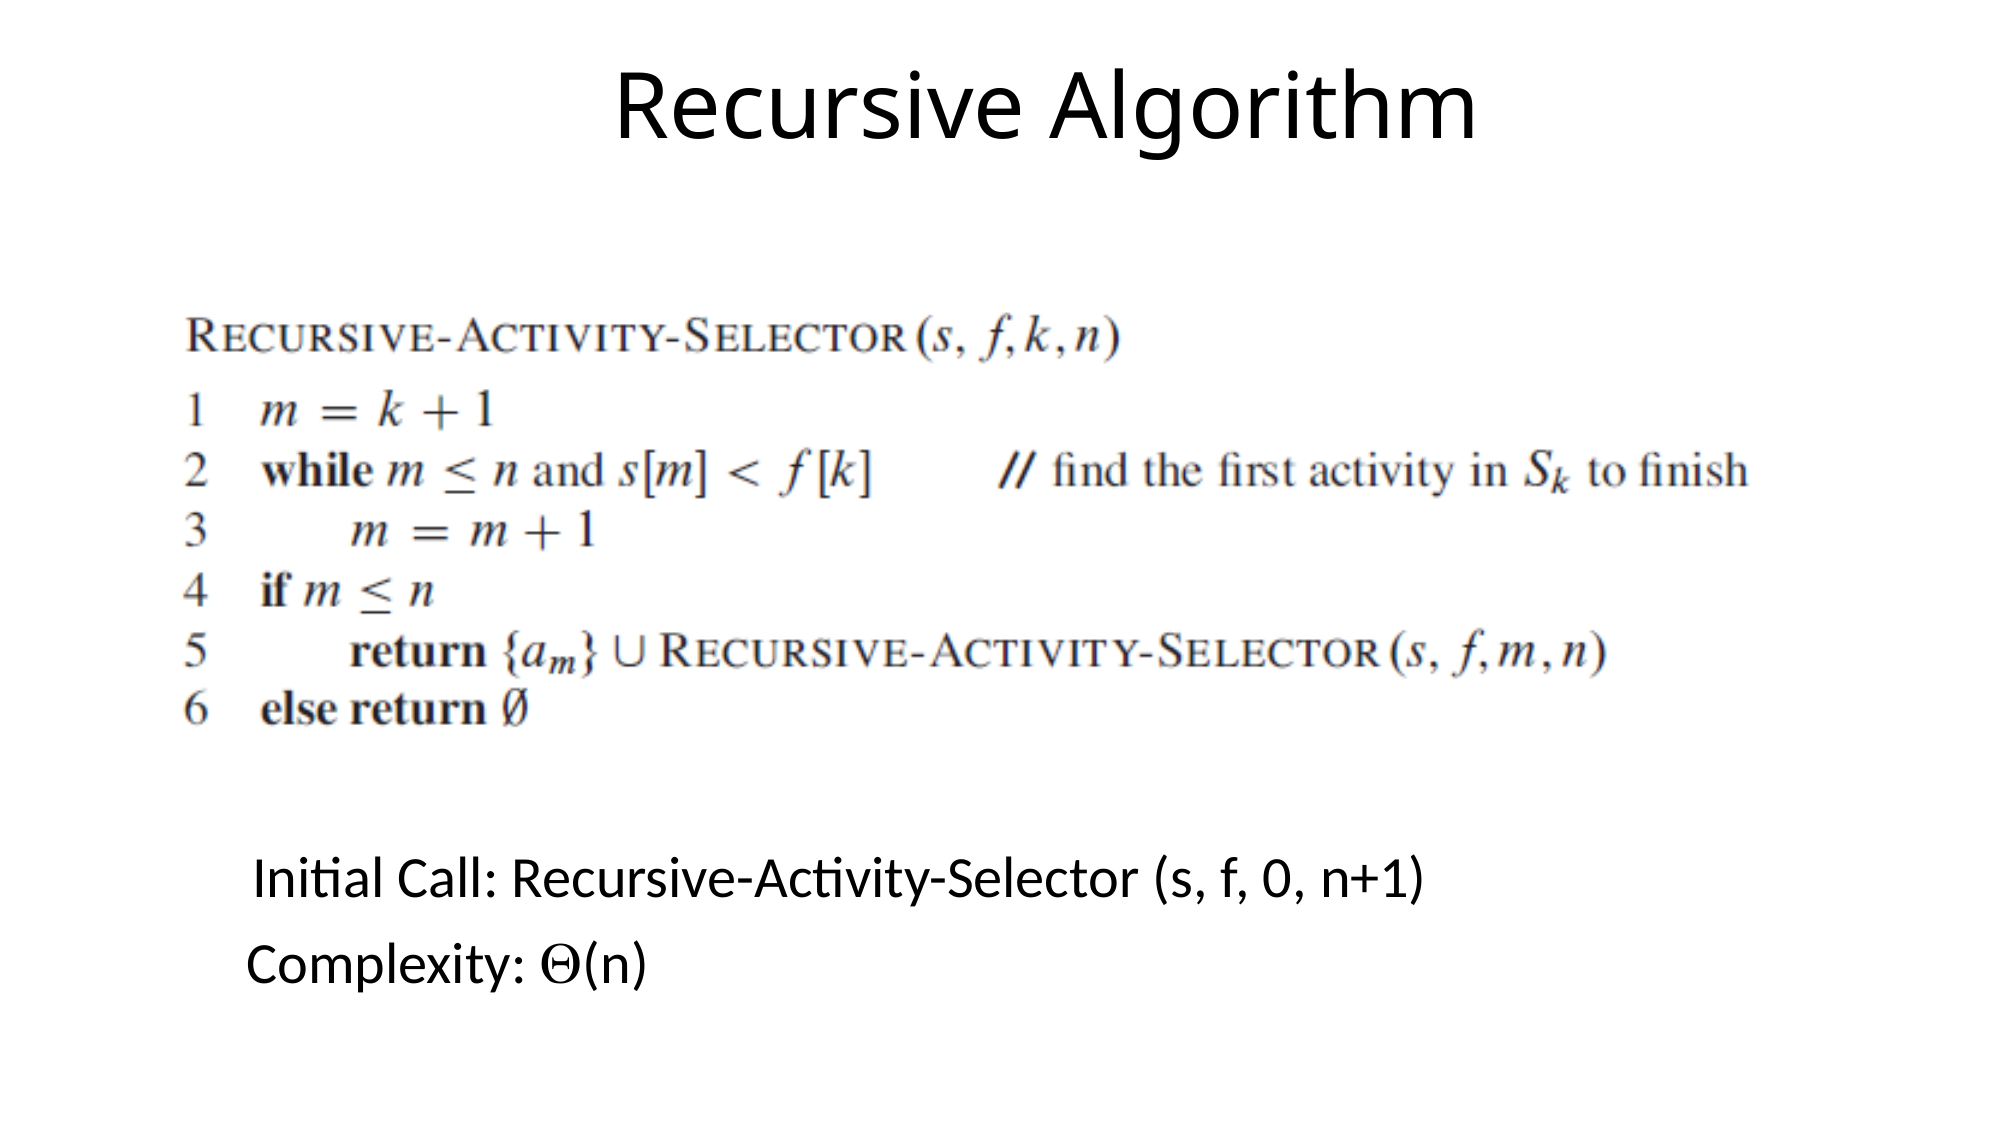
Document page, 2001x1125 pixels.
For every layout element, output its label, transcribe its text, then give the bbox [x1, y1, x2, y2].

picture [176, 299, 1780, 749]
text_box Initial Call: Recursive-Activity-Selector (s, f, 0, n+1) [237, 831, 1443, 917]
text_box Complexity: (n) [231, 917, 664, 1002]
title Recursive Algorithm [184, 0, 1910, 218]
